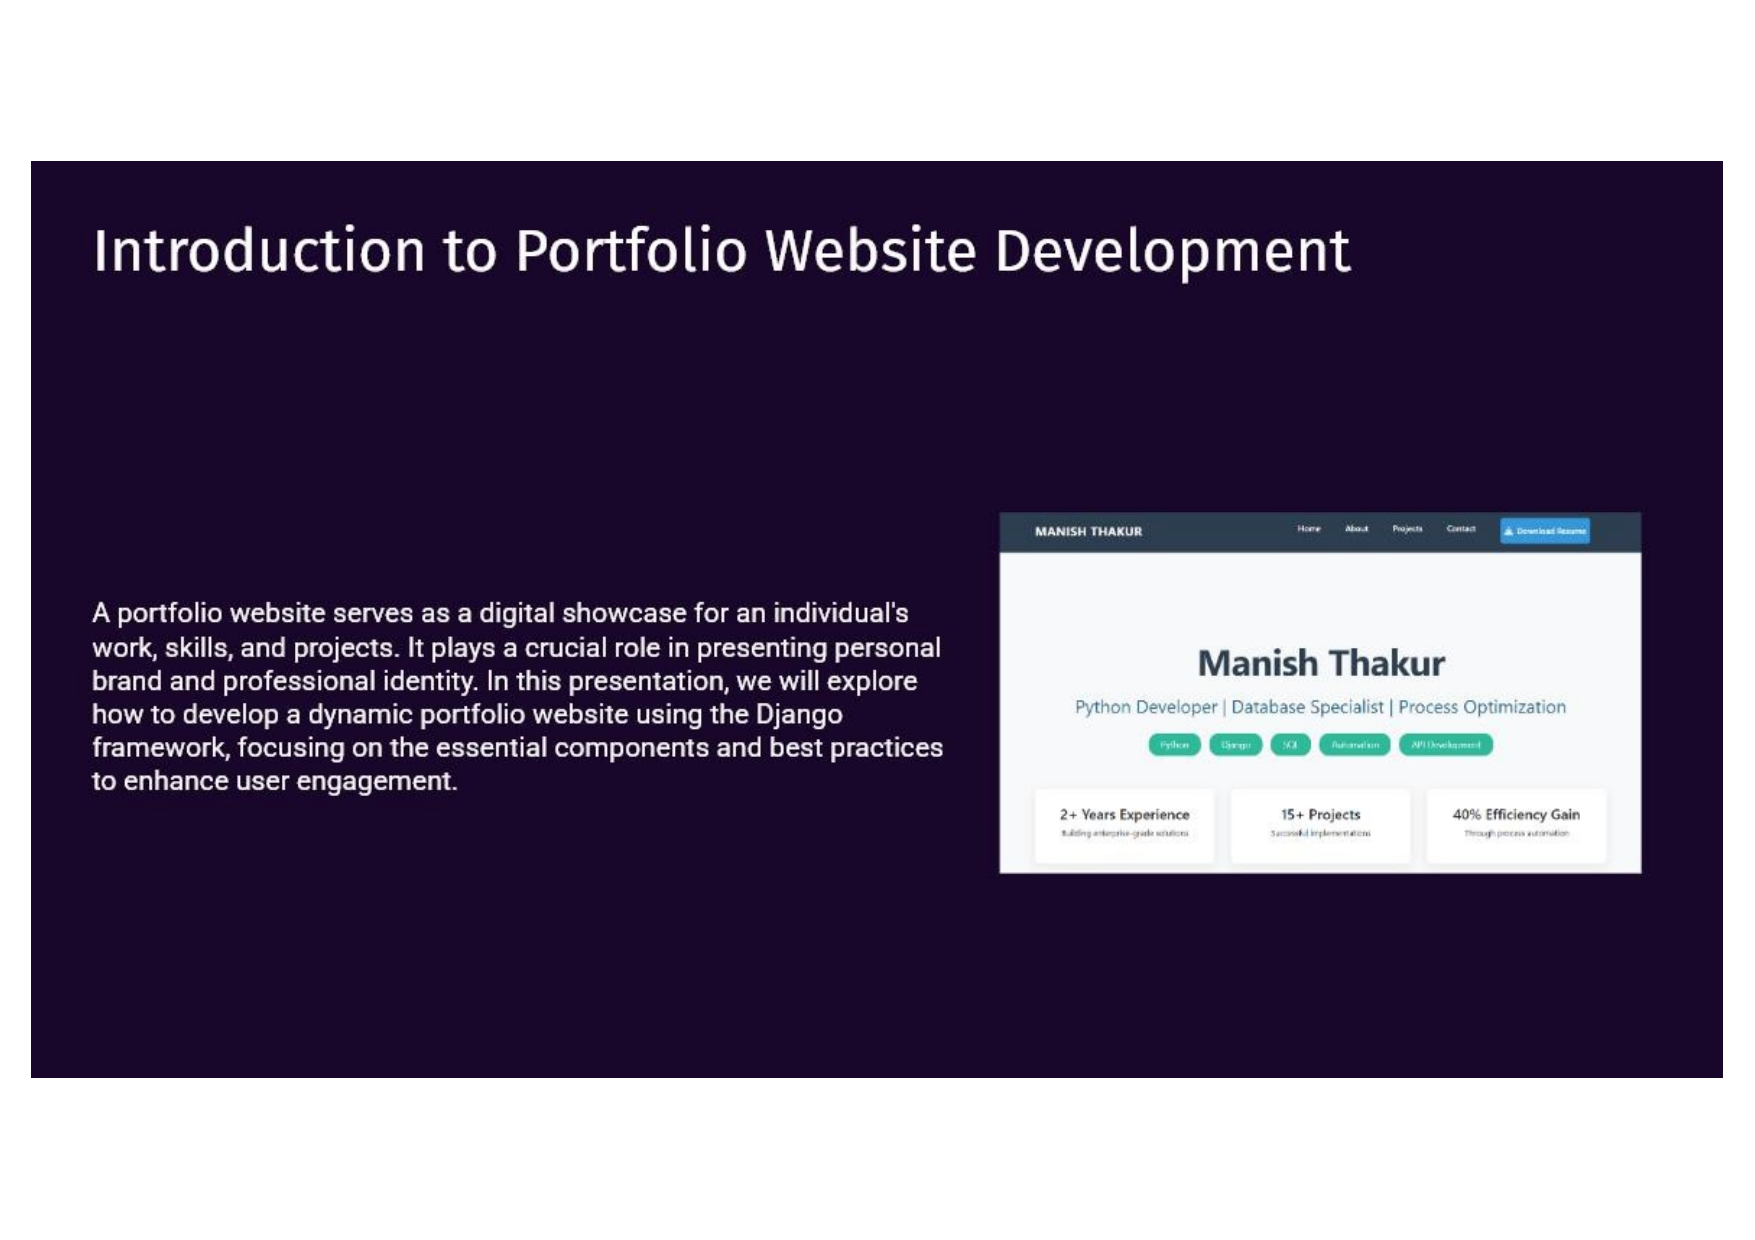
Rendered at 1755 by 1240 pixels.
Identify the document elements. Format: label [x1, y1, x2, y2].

picture [30, 161, 1724, 1078]
